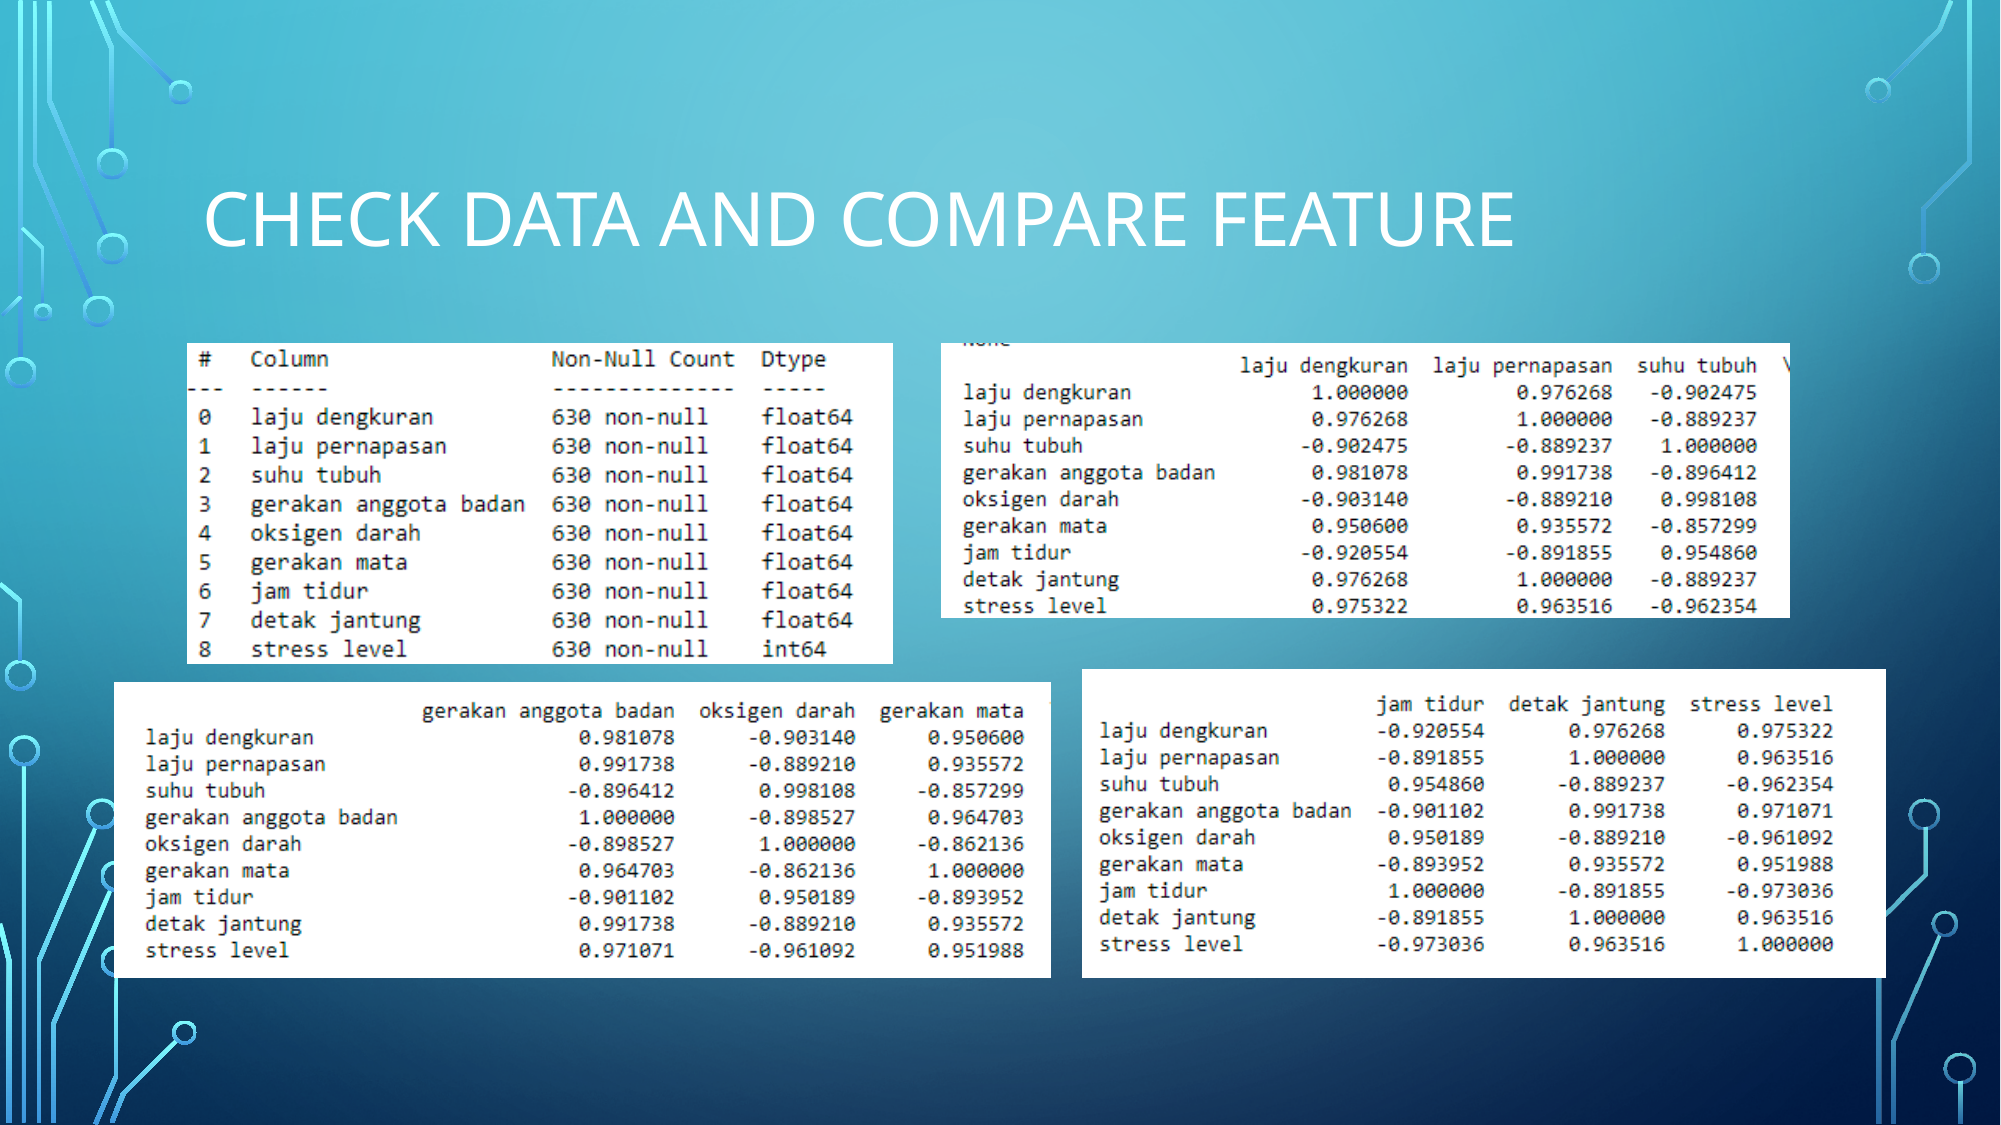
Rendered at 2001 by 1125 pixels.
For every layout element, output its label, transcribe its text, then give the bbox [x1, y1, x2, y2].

picture [1081, 669, 1886, 978]
picture [114, 681, 1051, 978]
title Check data and compare feature [187, 101, 1813, 344]
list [186, 343, 893, 664]
picture [941, 343, 1791, 618]
